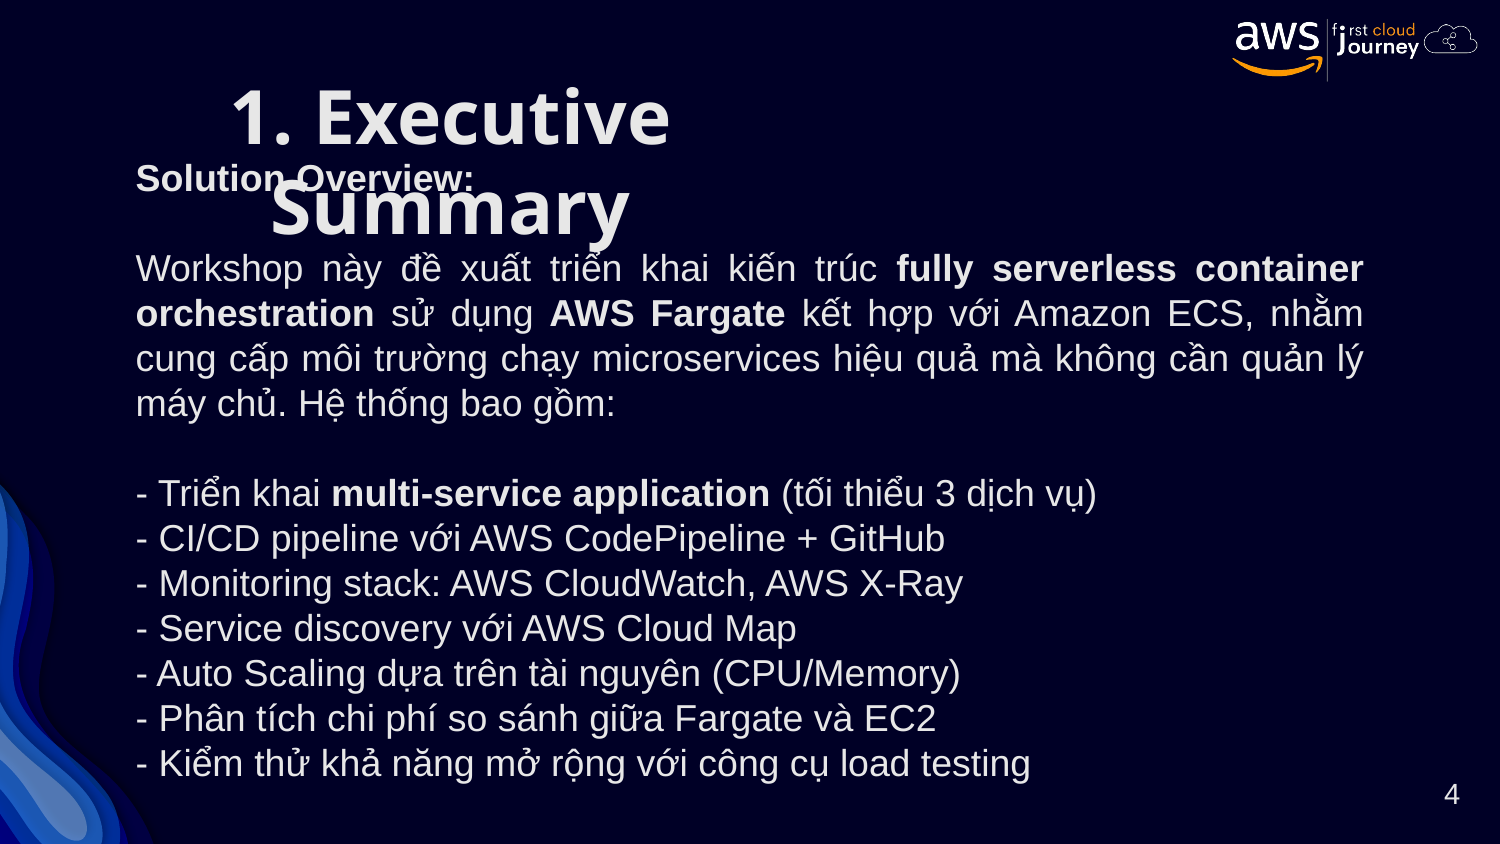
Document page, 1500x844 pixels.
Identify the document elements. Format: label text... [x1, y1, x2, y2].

picture [1226, 11, 1481, 84]
text_box Solution Overview: Workshop này đề xuất triển khai kiến trúc fully serverless container orchestration sử dụng AWS Fargate kết hợp với Amazon ECS, nhằm cung cấp môi trường chạy microservices hiệu quả mà không cần quản lý máy chủ. Hệ thống bao gồm: - Triển khai multi-service application (tối thiểu 3 dịch vụ) - CI/CD pipeline với AWS CodePipeline + GitHub - Monitoring stack: AWS CloudWatch, AWS X-Ray - Service discovery với AWS Cloud Map - Auto Scaling dựa trên tài nguyên (CPU/Memory) - Phân tích chi phí so sánh giữa Fargate và EC2 - Kiểm thử khả năng mở rộng với công cụ load testing [120, 146, 1379, 837]
text_box 4 [1429, 768, 1480, 833]
title 1. Executive Summary [30, 54, 871, 147]
